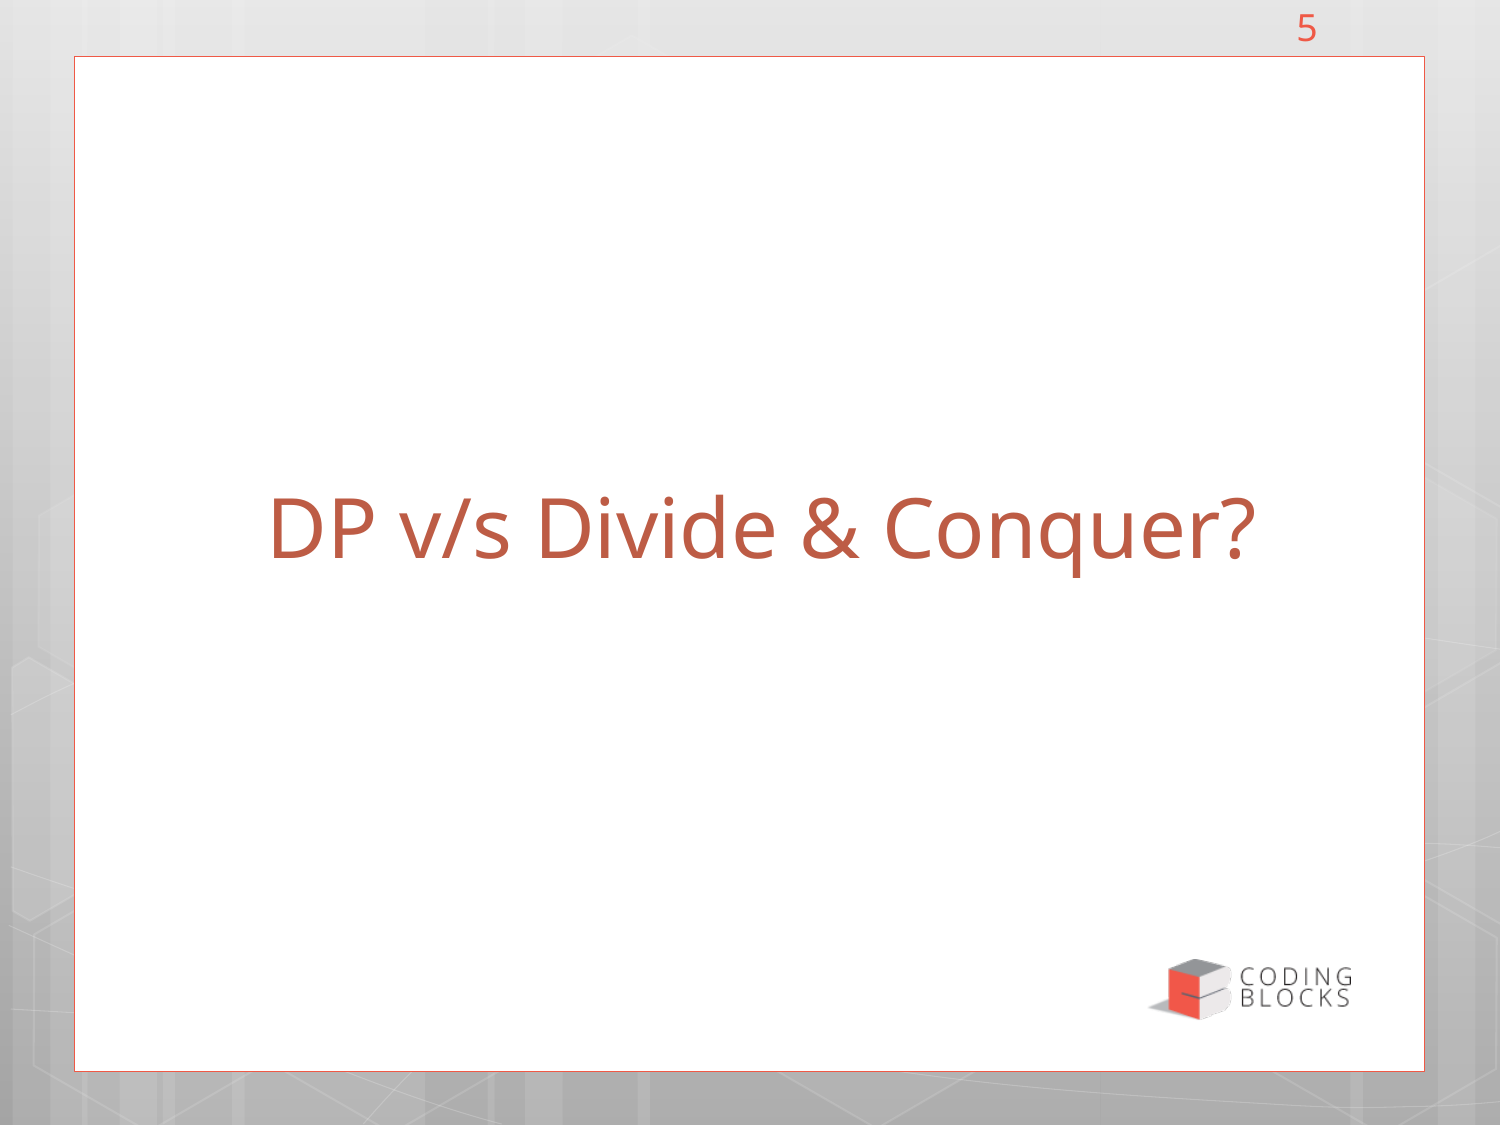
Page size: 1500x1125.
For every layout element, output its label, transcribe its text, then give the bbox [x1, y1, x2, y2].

title DP v/s Divide & Conquer? [172, 413, 1352, 638]
slide_number 5 [1281, 0, 1500, 37]
picture [1146, 959, 1351, 1021]
